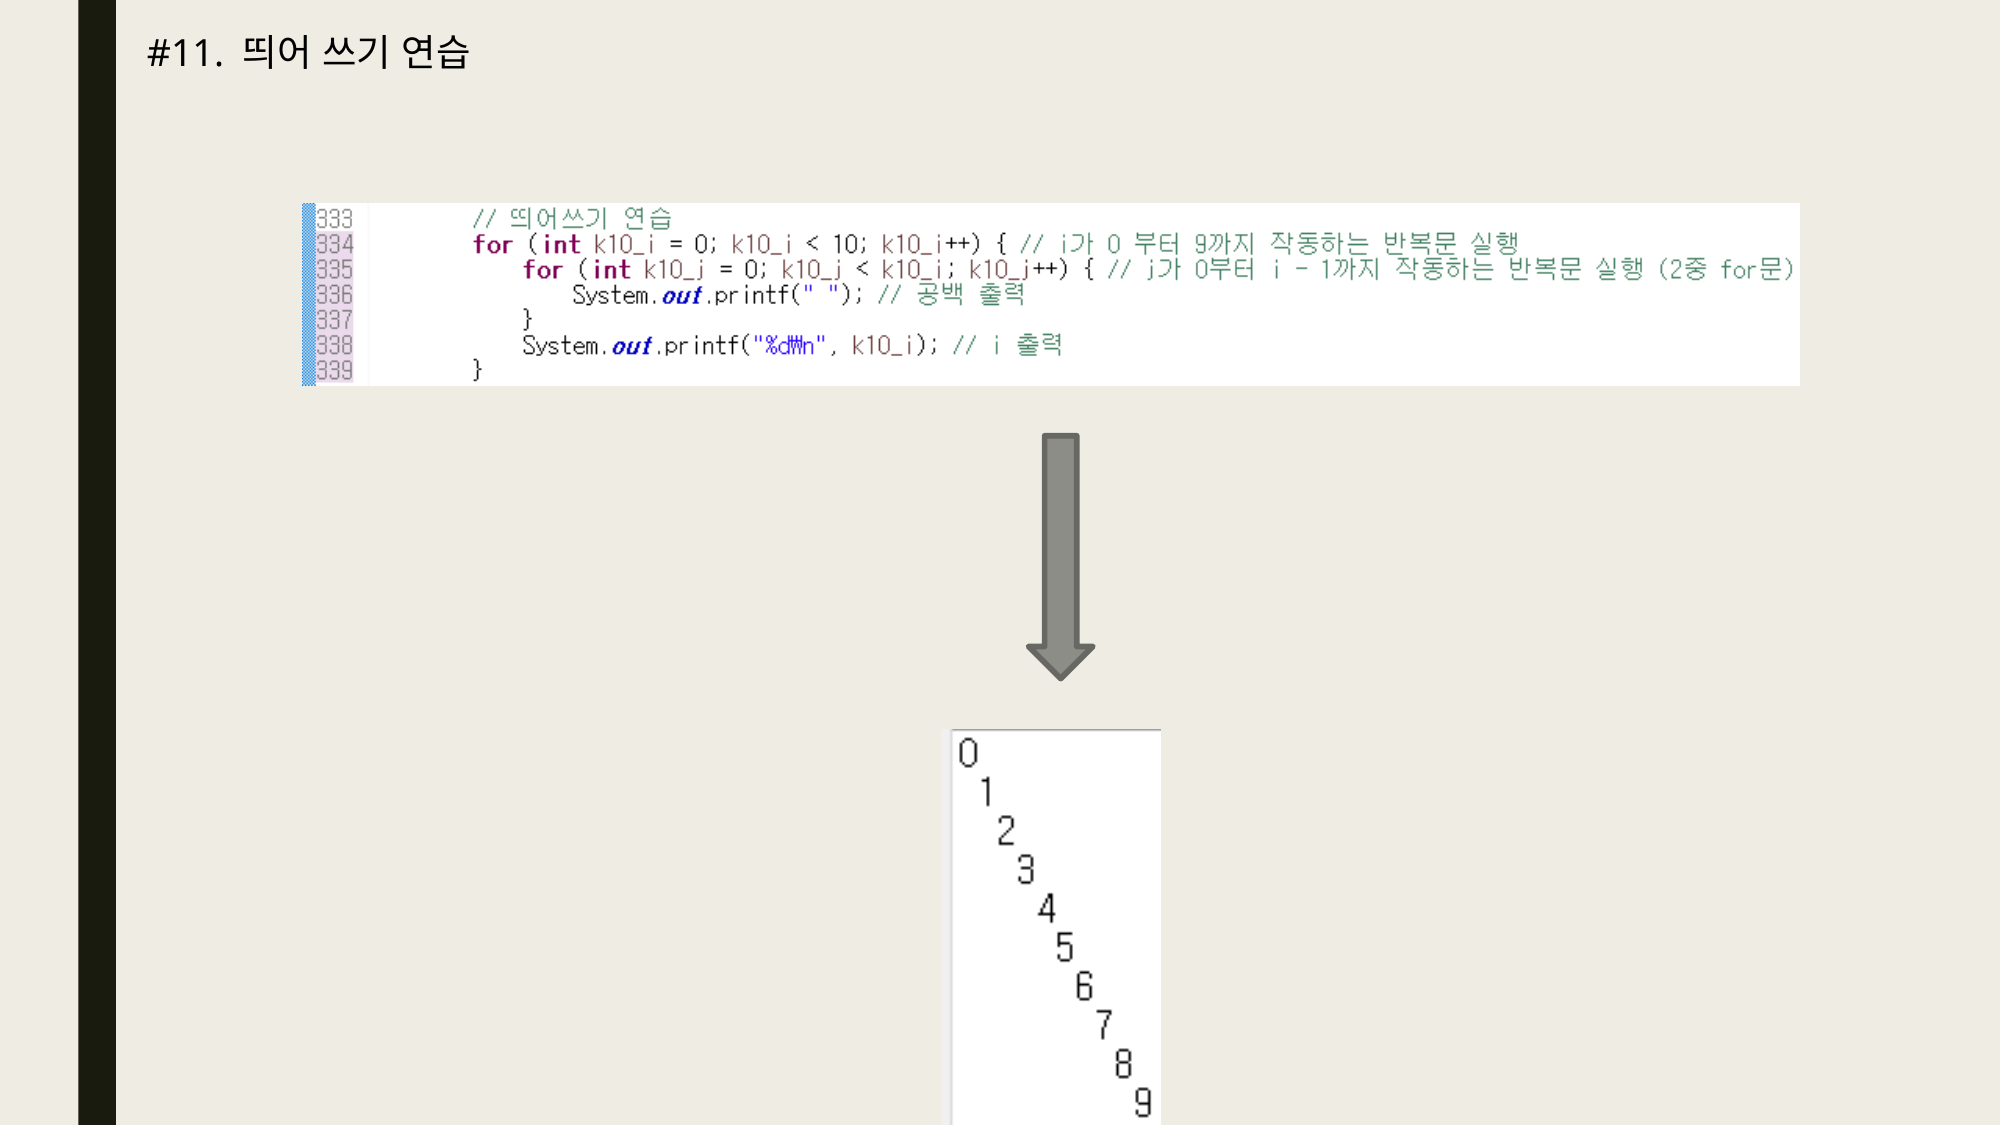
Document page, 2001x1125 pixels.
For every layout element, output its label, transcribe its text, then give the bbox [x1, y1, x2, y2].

picture [941, 729, 1161, 1125]
picture [302, 203, 1800, 386]
text_box [1025, 432, 1096, 682]
text_box #11. 띄어 쓰기 연습 [132, 21, 1029, 82]
